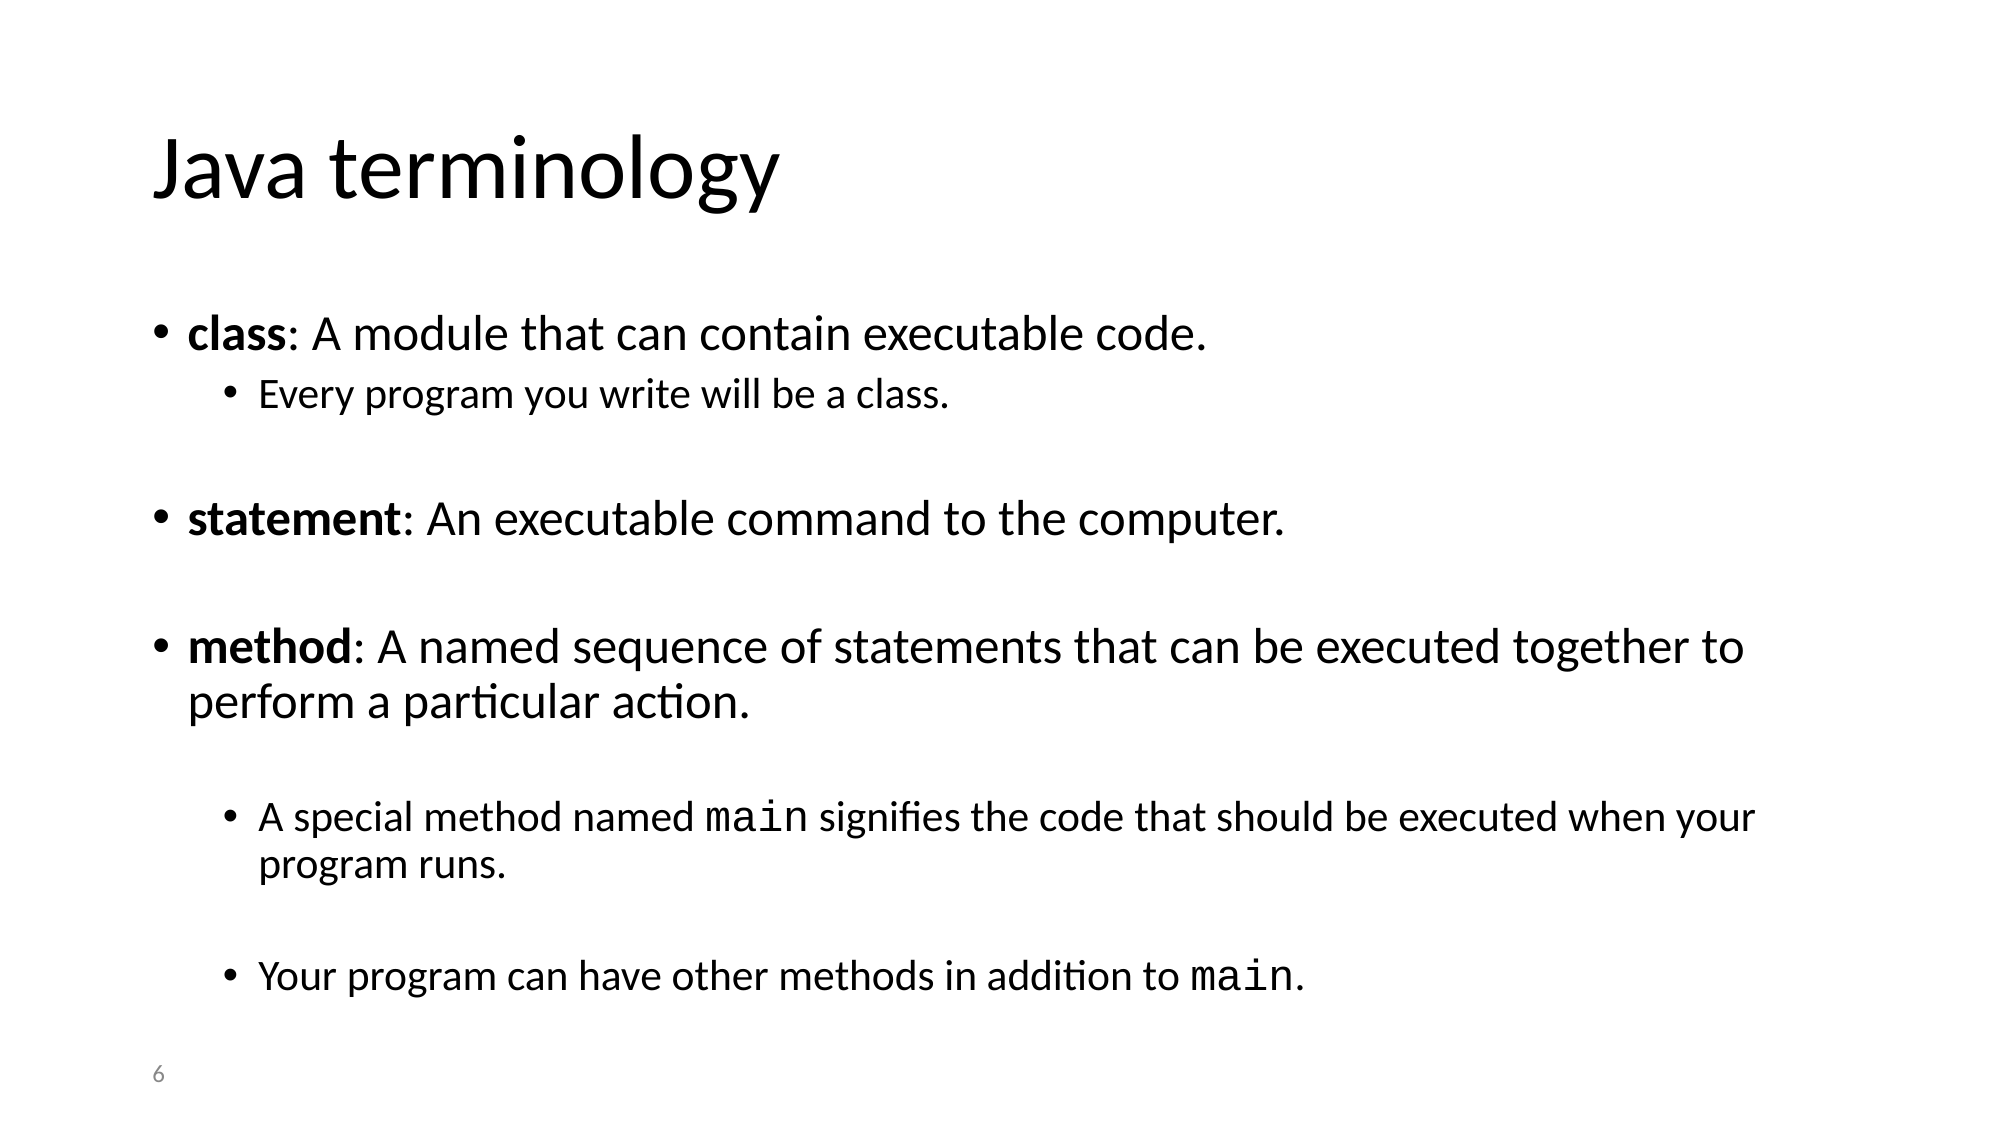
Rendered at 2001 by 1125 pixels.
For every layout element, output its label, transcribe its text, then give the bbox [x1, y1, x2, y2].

title Java terminology [137, 59, 1863, 278]
slide_number 6 [137, 1042, 588, 1103]
list class: A module that can contain executable code. Every program you write will be a class. statement: An executable command to the computer. method: A named sequence of statements that can be executed together to perform a particular action. A special method named main signifies the code that should be executed when your program runs. Your program can have other methods in addition to main. [137, 299, 1863, 1014]
